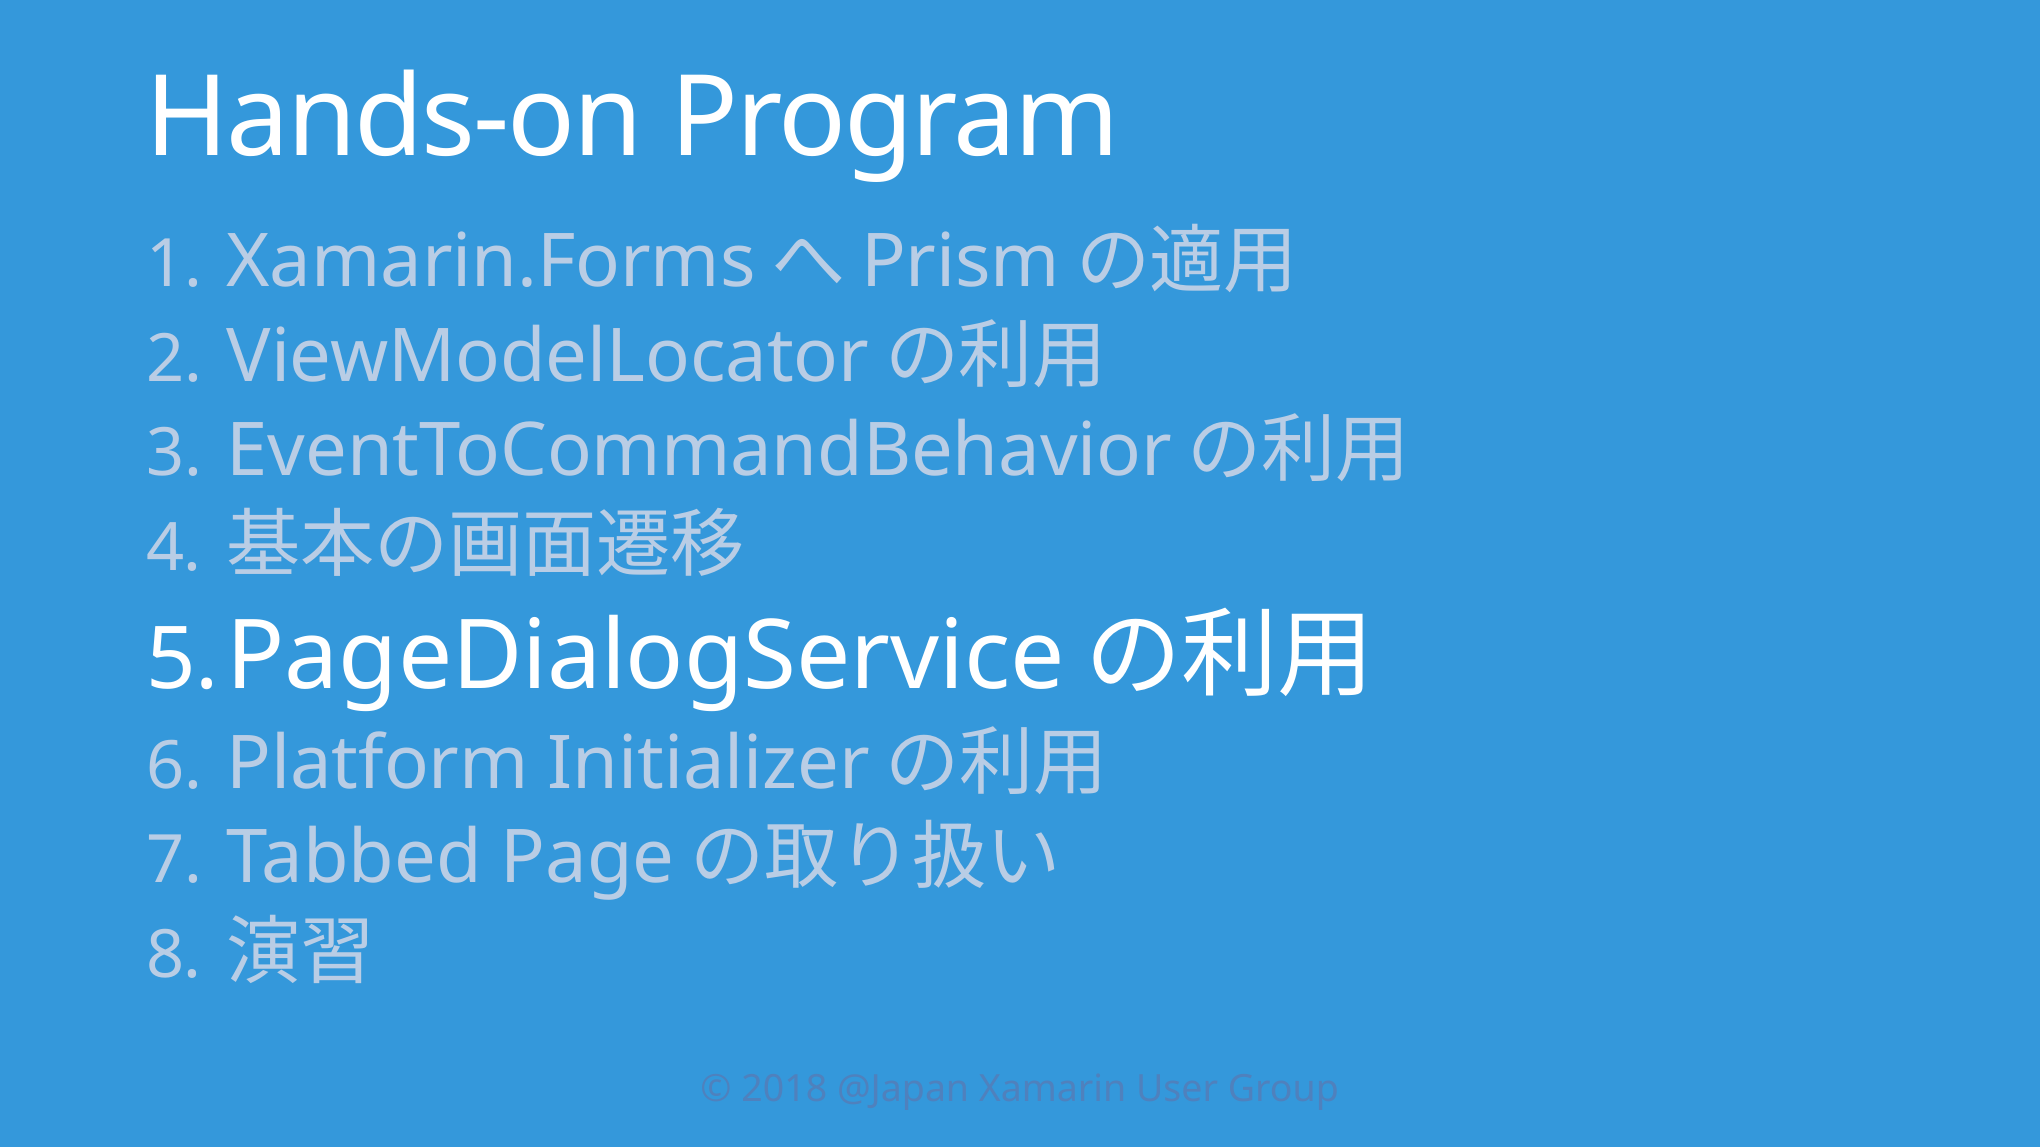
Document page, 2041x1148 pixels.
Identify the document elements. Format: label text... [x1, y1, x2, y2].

list Xamarin.FormsへPrismの適用 ViewModelLocatorの利用 EventToCommandBehaviorの利用 基本の画面遷移 PageDialogServiceの利用 Platform Initializerの利用 Tabbed Pageの取り扱い 演習 [122, 207, 1918, 1011]
title Hands-on Program [121, 30, 1917, 208]
